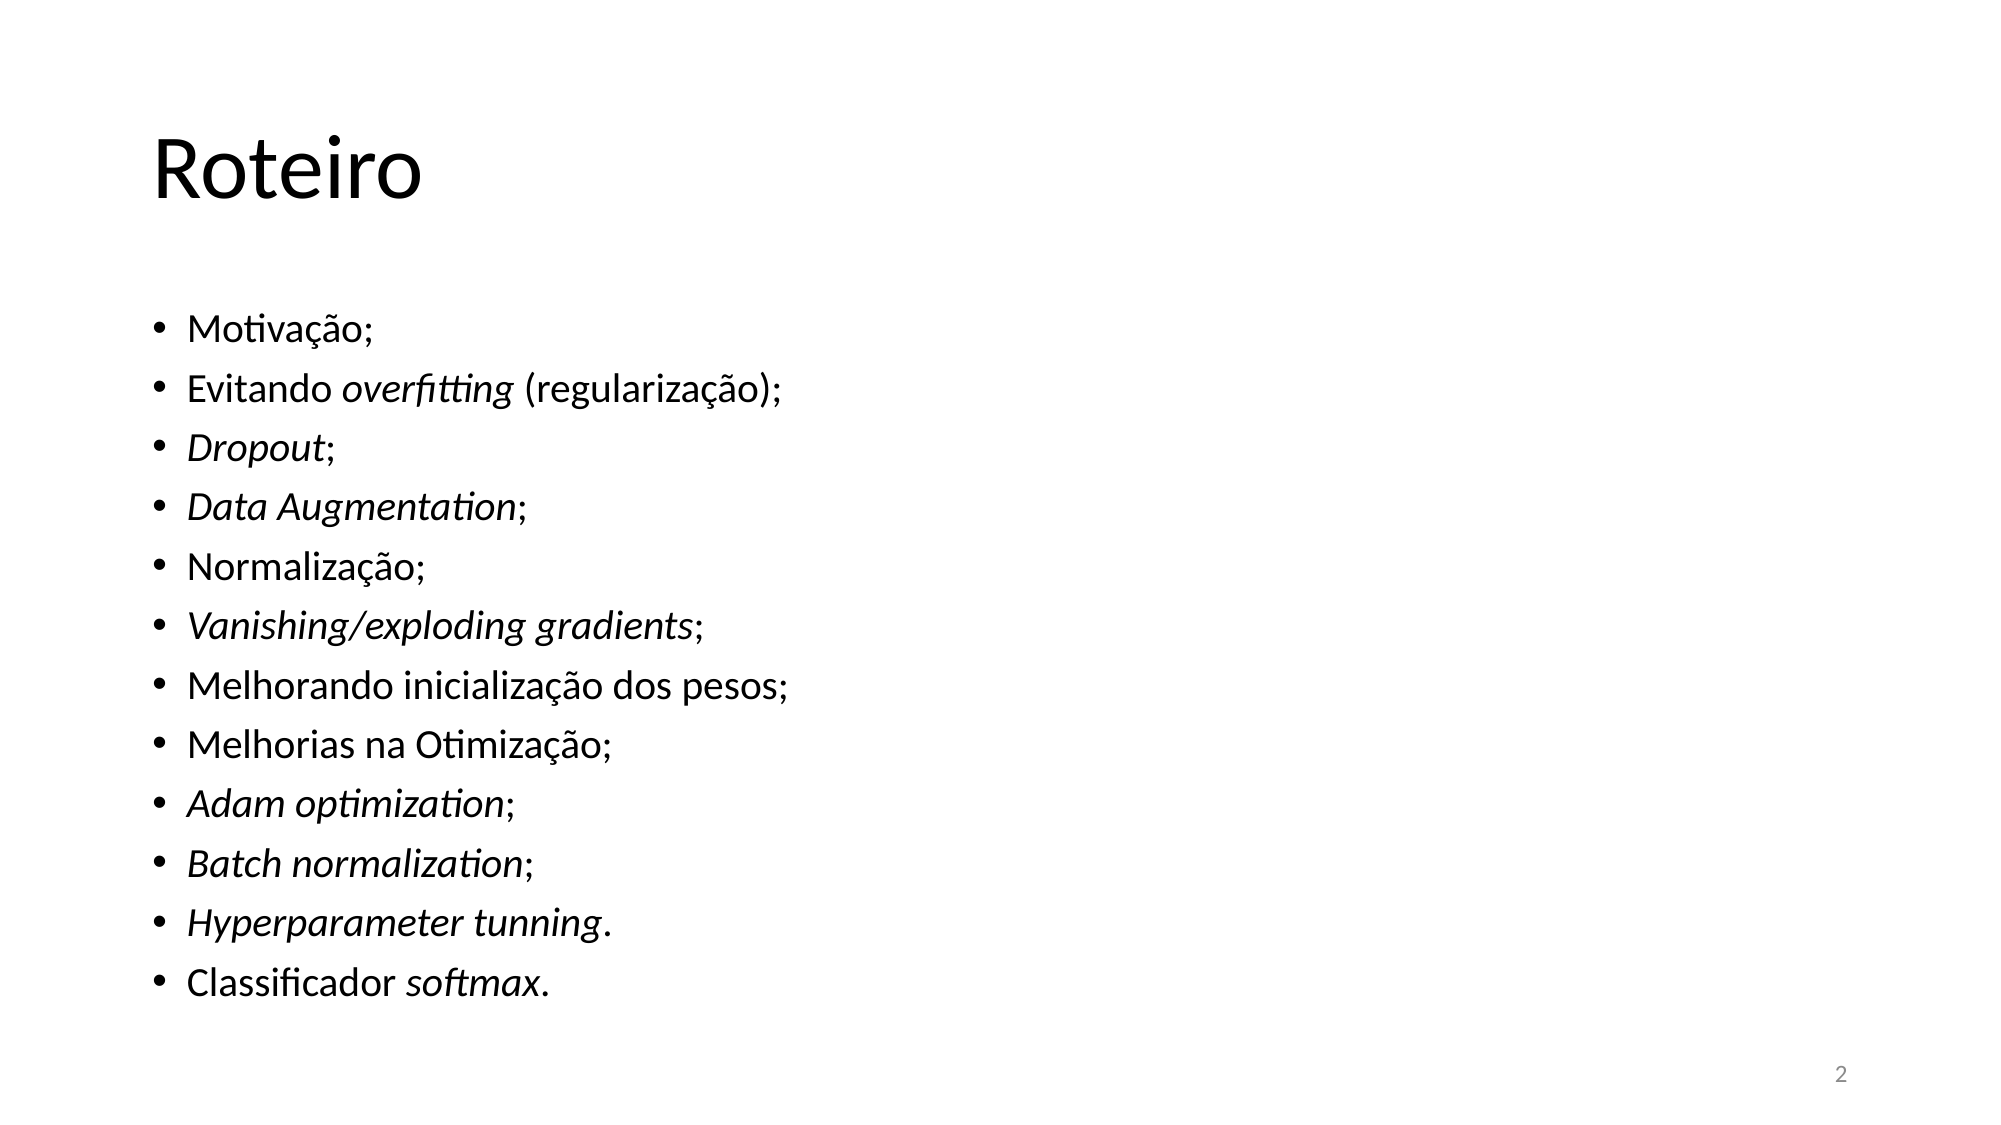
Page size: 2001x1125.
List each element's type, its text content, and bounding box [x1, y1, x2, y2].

title Roteiro [137, 59, 1863, 278]
slide_number 2 [1412, 1042, 1863, 1103]
list Motivação; Evitando overfitting (regularização); Dropout; Data Augmentation; Normalização; Vanishing/exploding gradients; Melhorando inicialização dos pesos; Melhorias na Otimização; Adam optimization; Batch normalization; Hyperparameter tunning. Classificador softmax. [137, 299, 1863, 1014]
